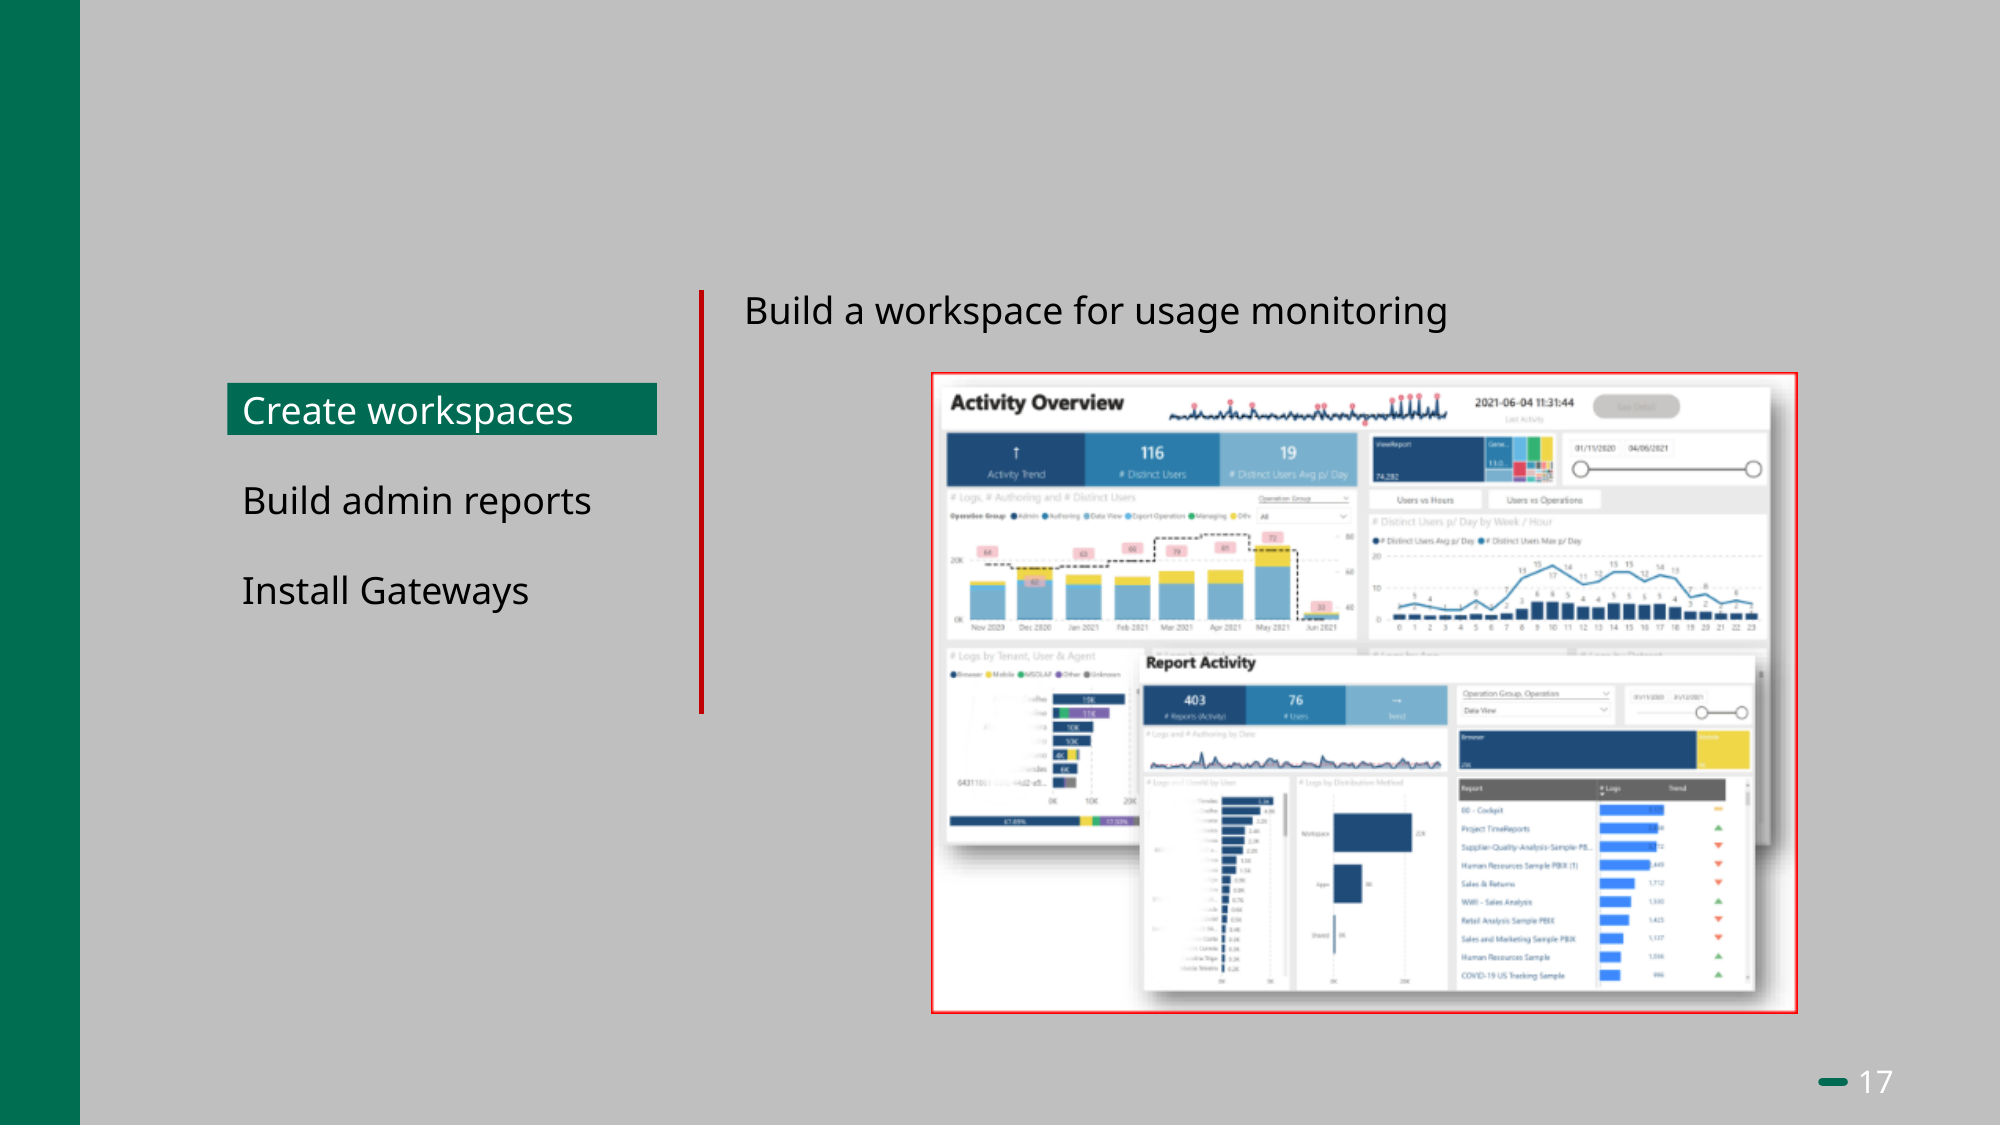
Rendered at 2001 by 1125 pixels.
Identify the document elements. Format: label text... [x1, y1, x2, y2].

text_box Build a workspace for usage monitoring [729, 279, 2000, 340]
text_box Create workspaces Build admin reports Install Gateways [227, 289, 701, 665]
picture [931, 372, 1798, 1014]
